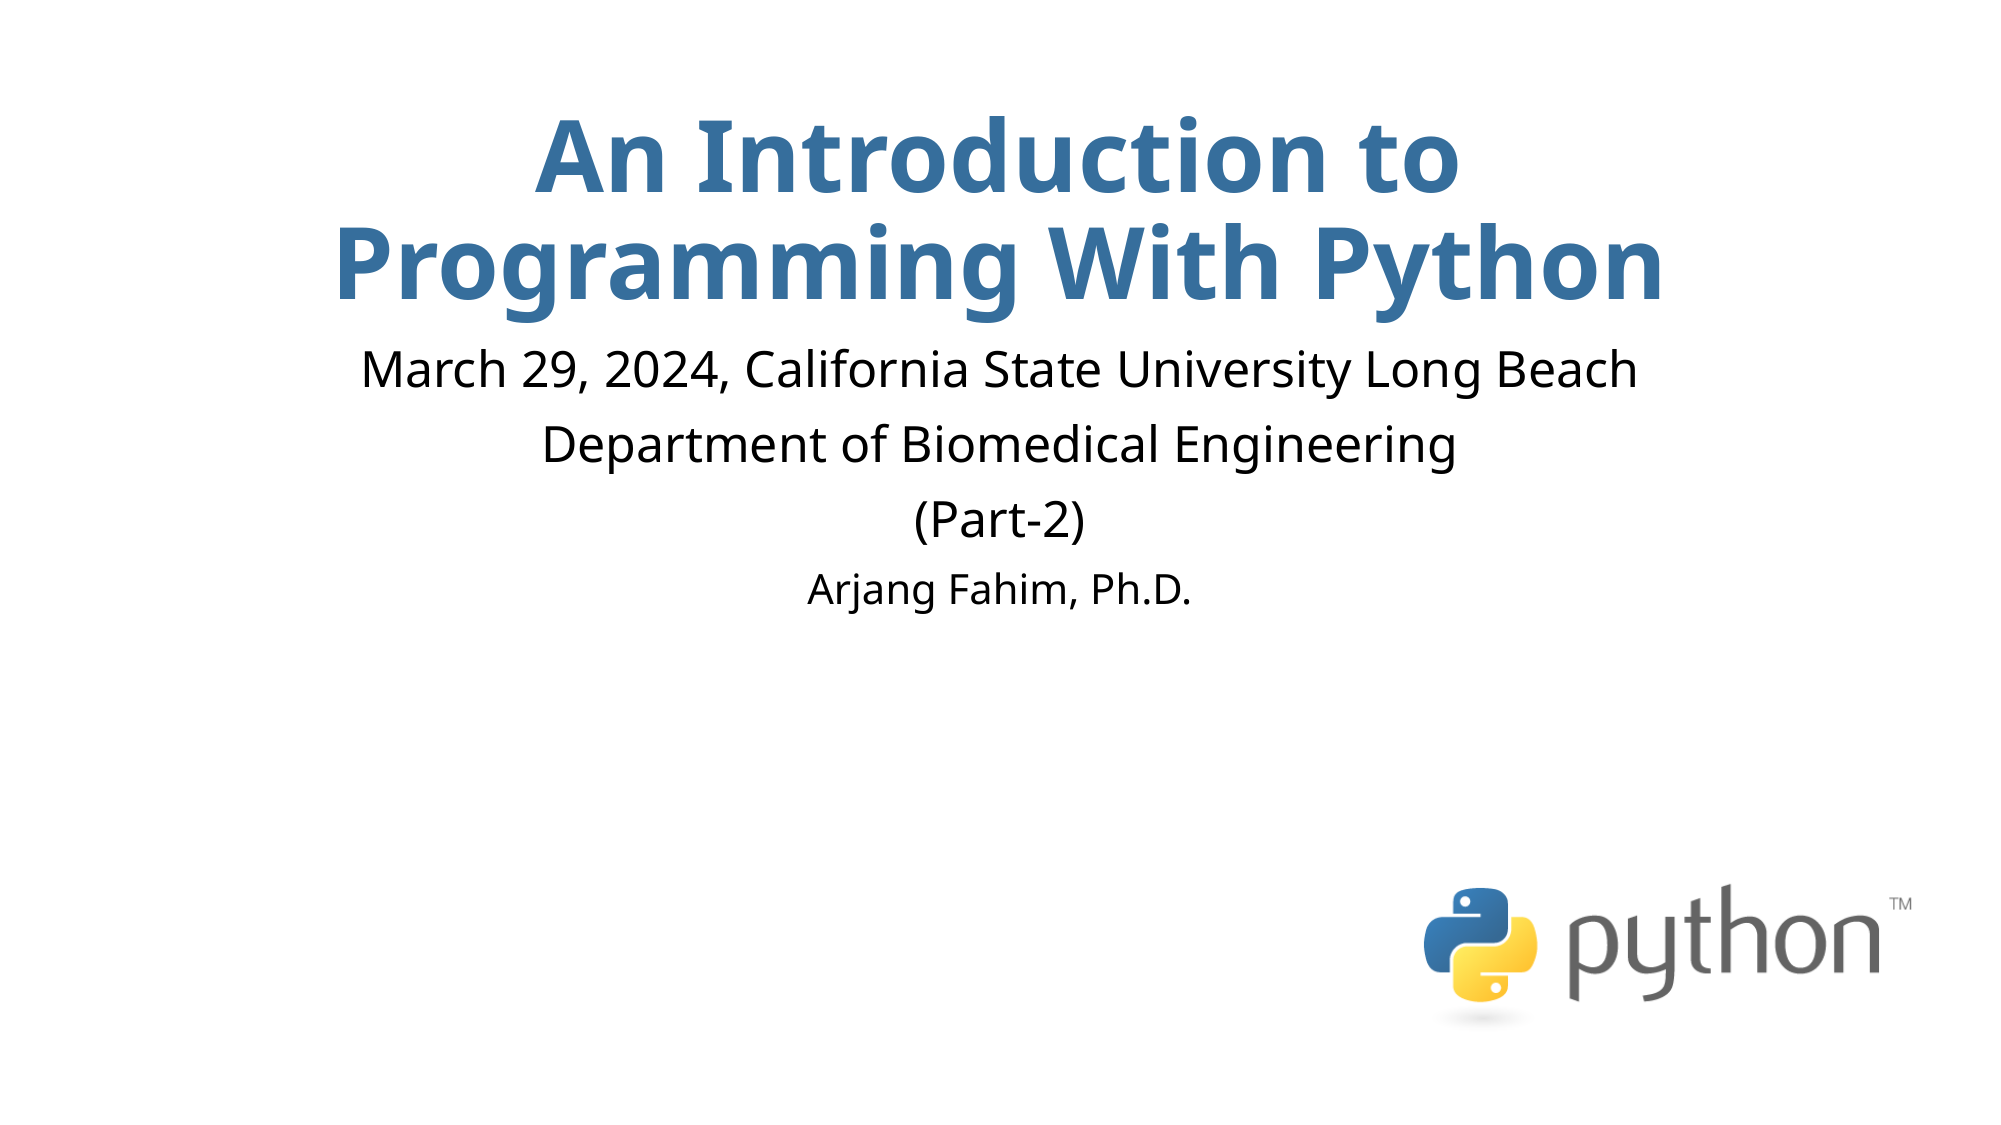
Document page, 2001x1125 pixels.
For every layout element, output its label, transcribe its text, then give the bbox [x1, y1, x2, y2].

title An Introduction to Programming With Python [249, 69, 1750, 330]
picture [1343, 854, 1959, 1063]
subtitle March 29, 2024, California State University Long Beach Department of Biomedical Engineering (Part-2) Arjang Fahim, Ph.D. [249, 336, 1750, 813]
